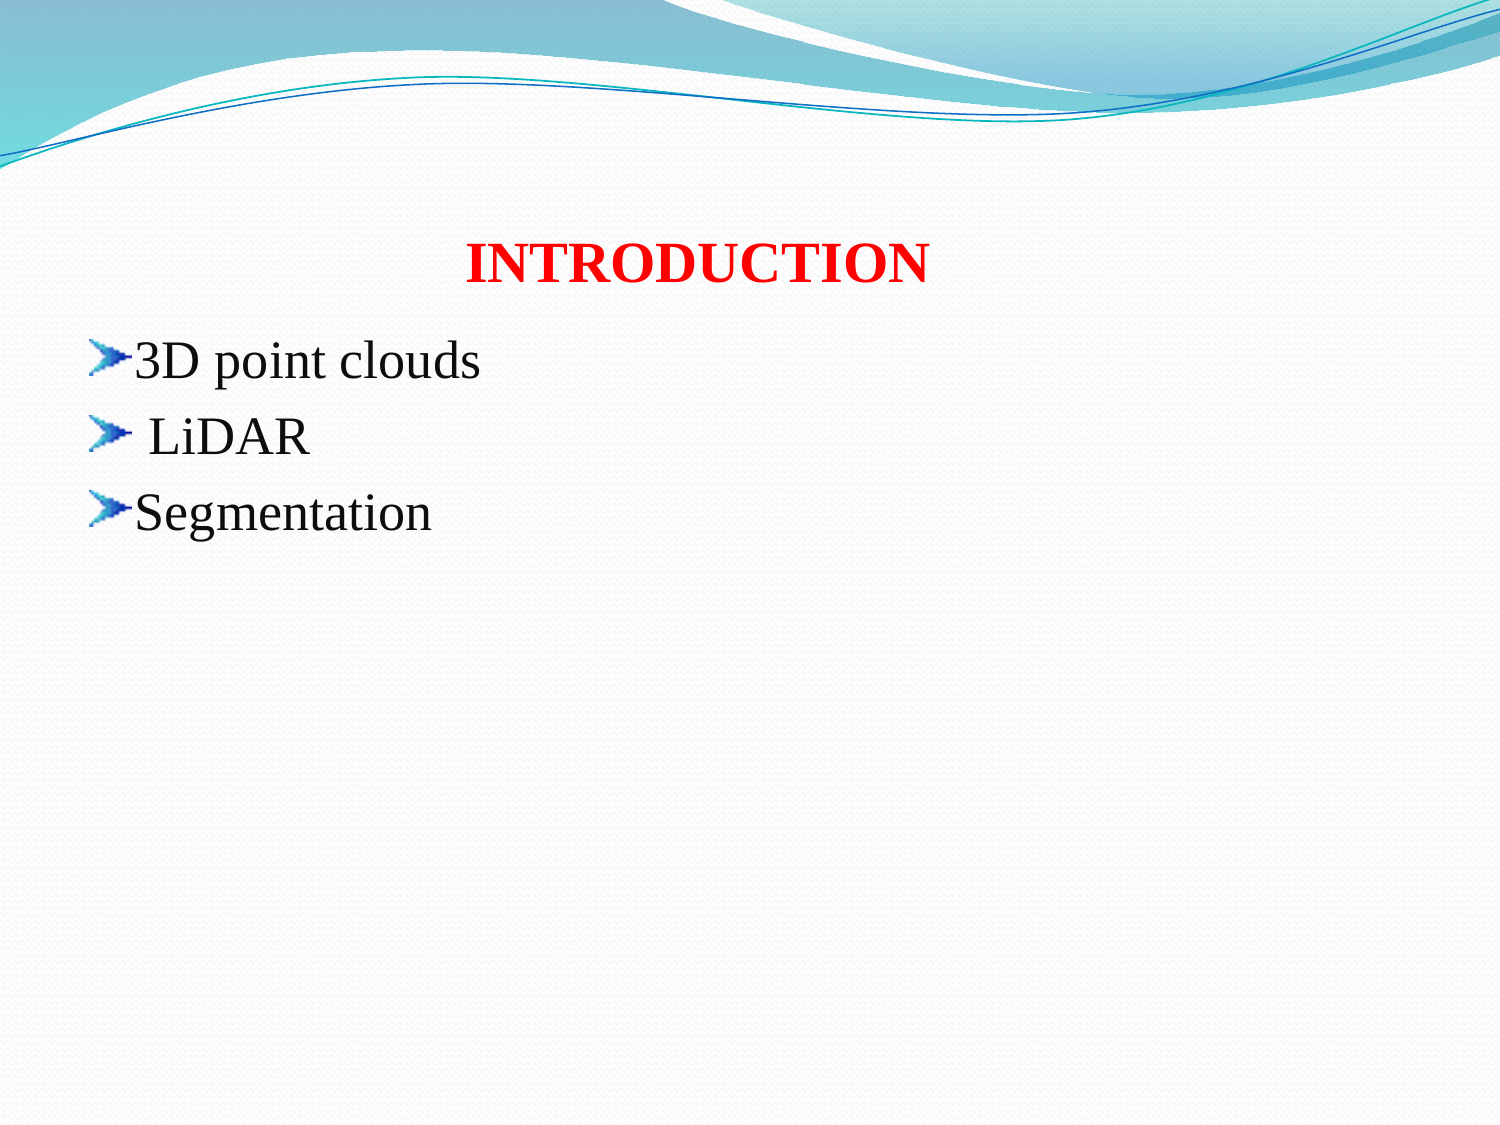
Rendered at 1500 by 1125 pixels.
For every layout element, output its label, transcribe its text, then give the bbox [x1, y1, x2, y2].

picture [89, 415, 132, 452]
title INTRODUCTION [75, 115, 1425, 303]
list 3D point clouds LiDAR Segmentation [75, 317, 1425, 1038]
picture [89, 490, 132, 527]
picture [89, 339, 132, 376]
